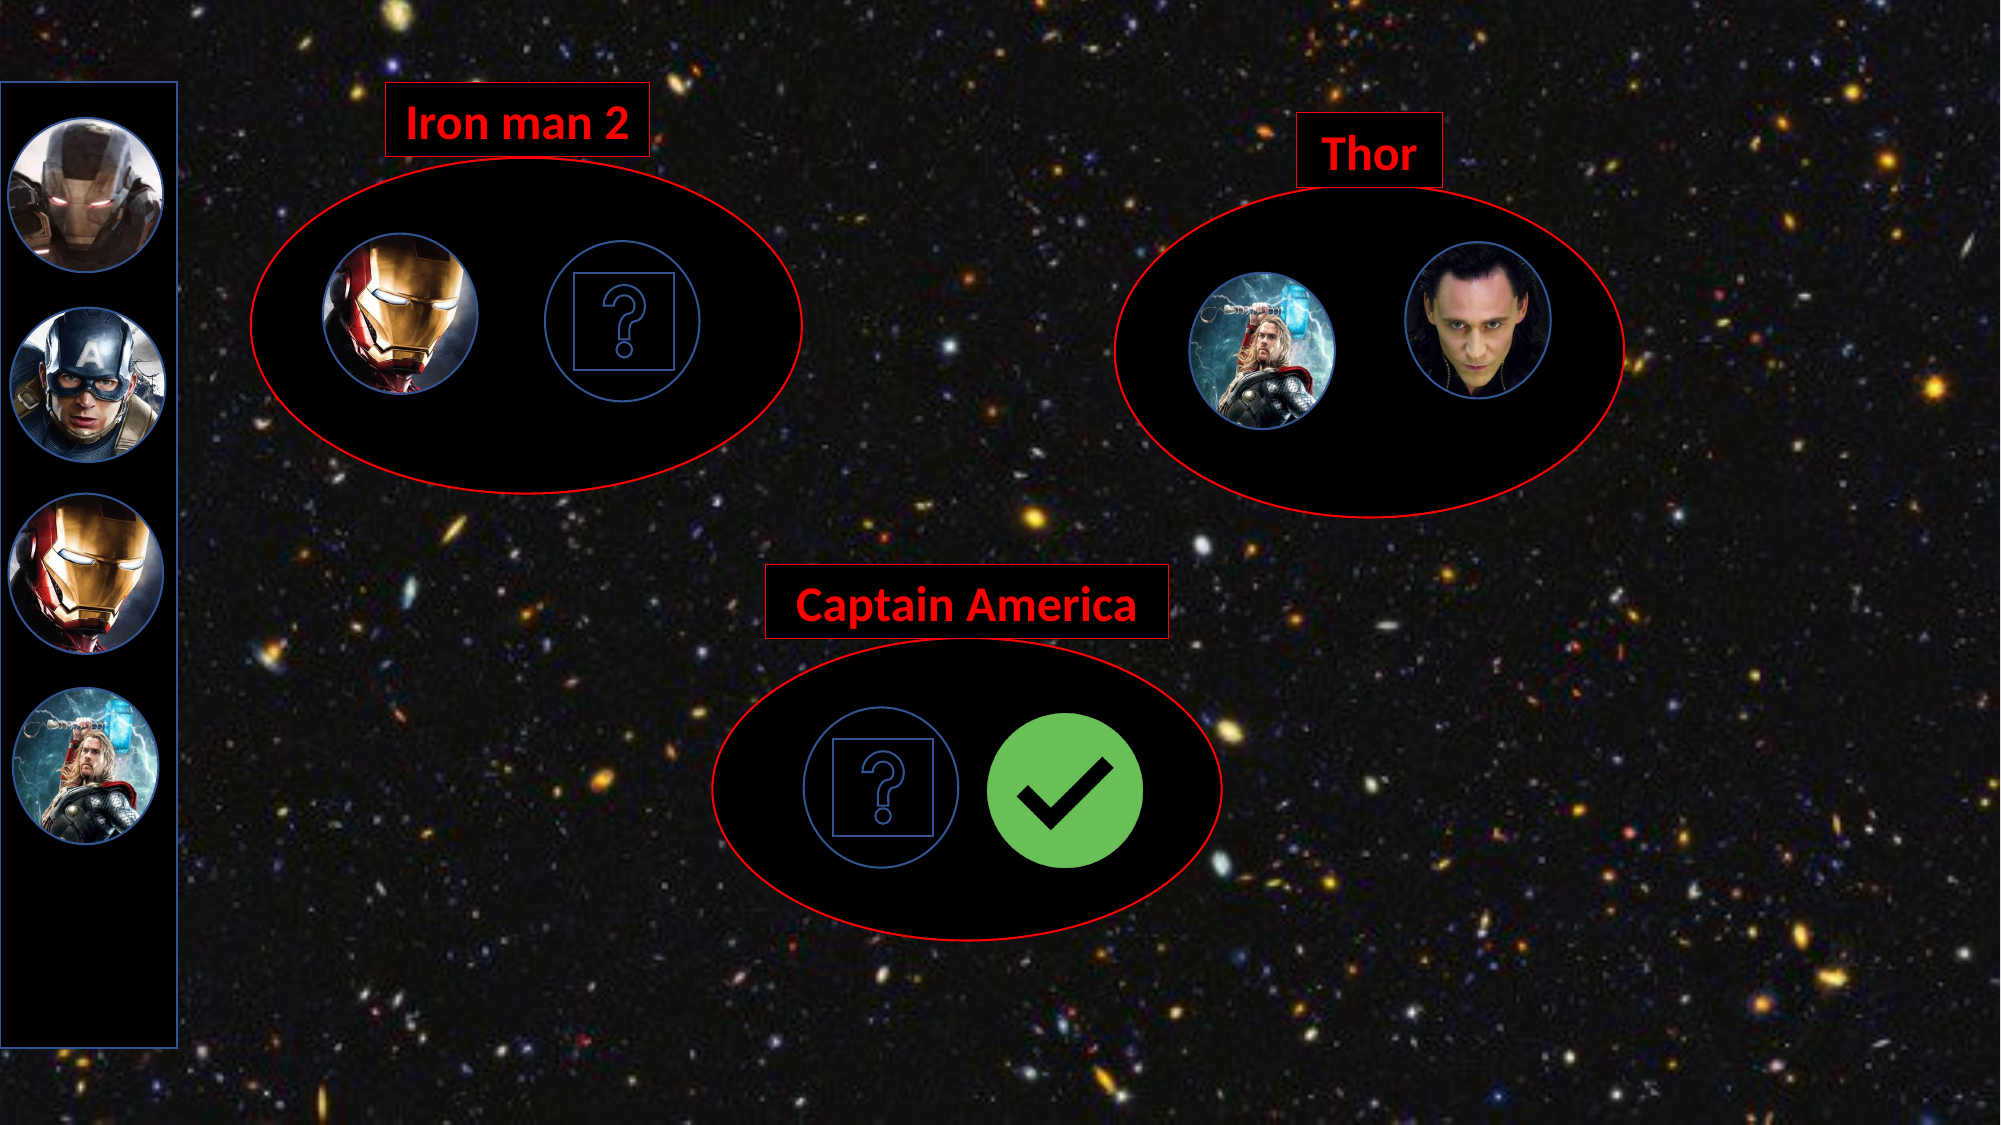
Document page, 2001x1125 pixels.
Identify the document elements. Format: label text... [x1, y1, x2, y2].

text_box [7, 116, 165, 274]
text_box [832, 738, 934, 837]
picture [0, 0, 2001, 1125]
text_box [711, 639, 1223, 942]
text_box [249, 157, 803, 495]
text_box [802, 706, 960, 869]
text_box [573, 272, 675, 371]
text_box Captain America [765, 564, 1169, 639]
text_box Iron man 2 [385, 82, 650, 157]
text_box [0, 81, 178, 1049]
text_box [11, 686, 160, 846]
text_box [321, 232, 479, 395]
text_box [543, 240, 701, 403]
text_box Thor [1296, 112, 1443, 188]
text_box [7, 492, 165, 655]
text_box [1404, 241, 1552, 400]
text_box [9, 306, 167, 463]
text_box [1113, 188, 1626, 519]
text_box [1188, 271, 1336, 431]
